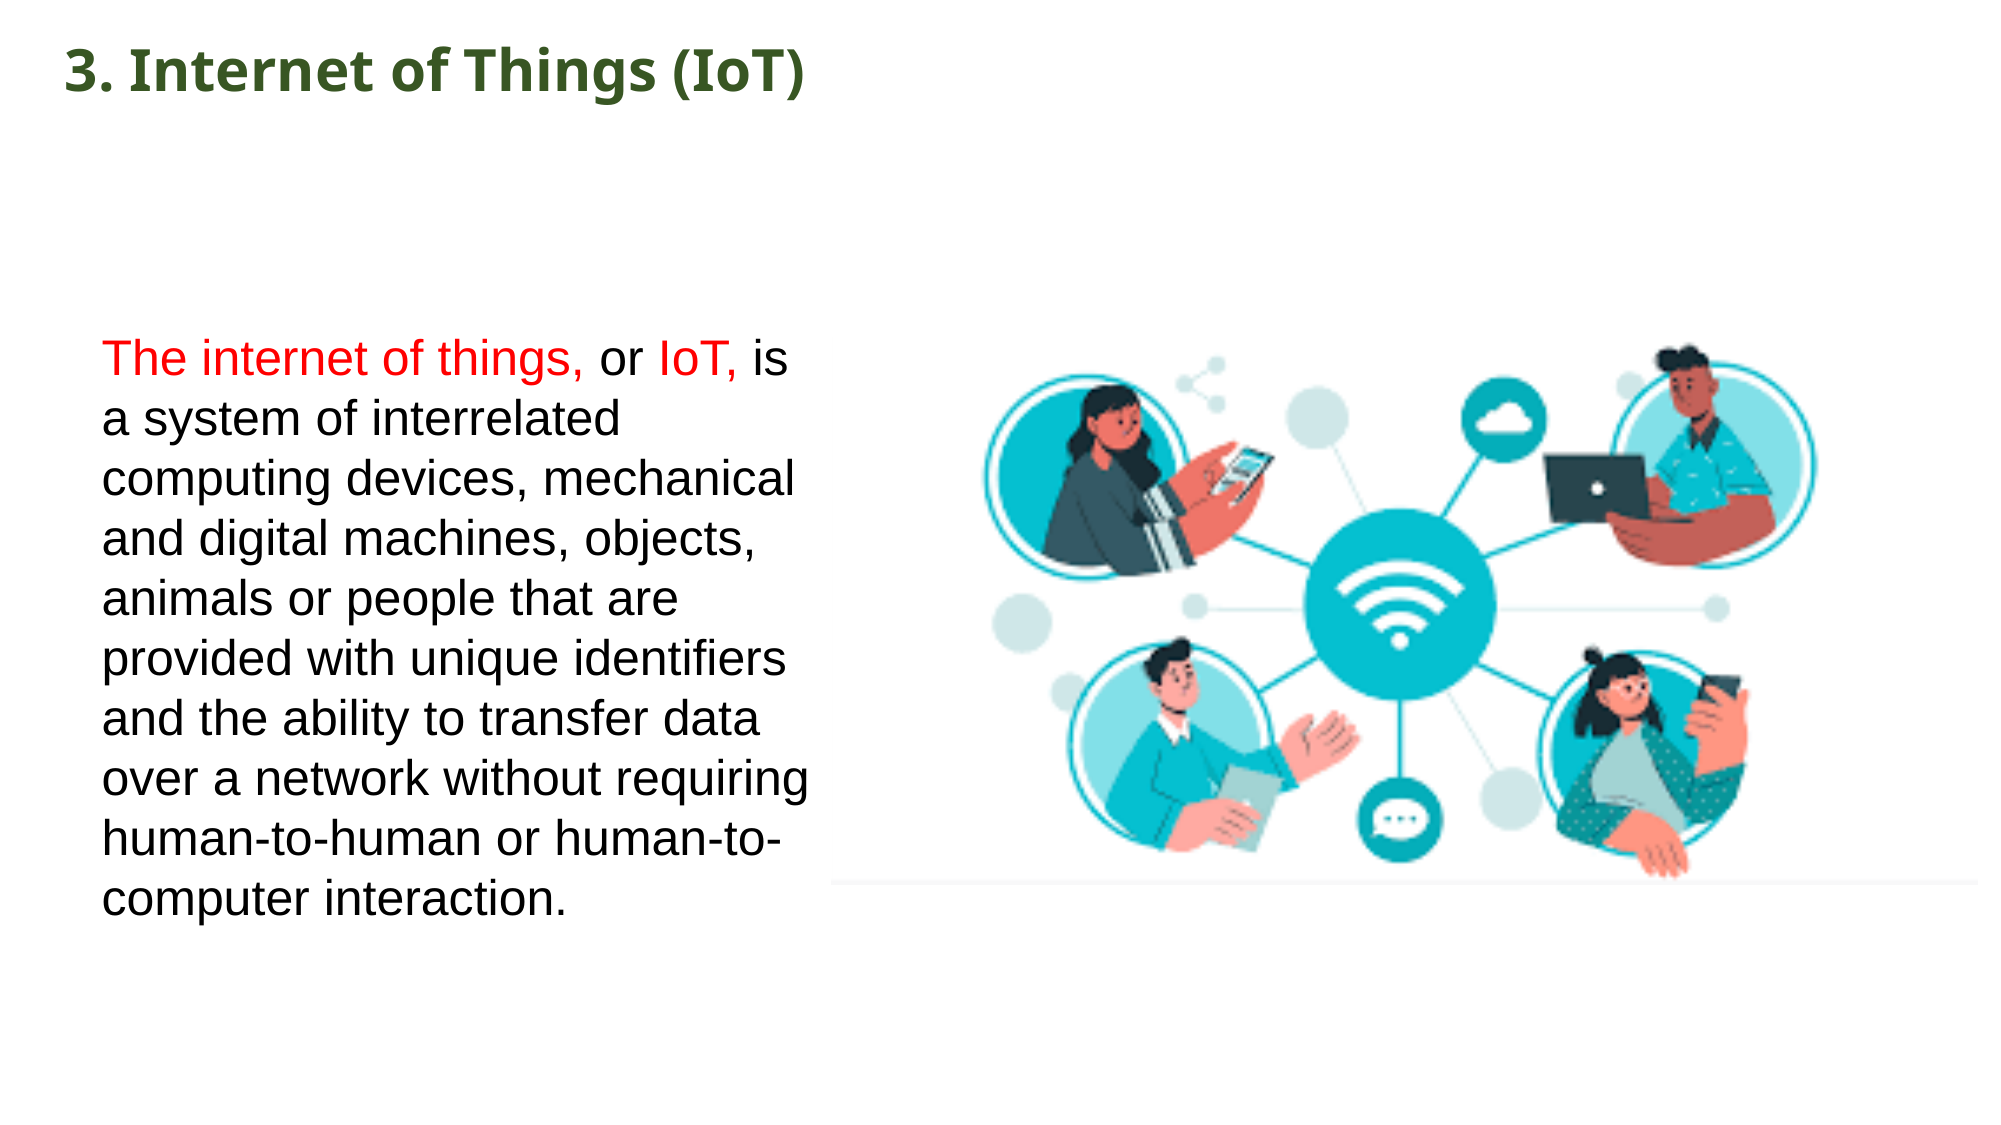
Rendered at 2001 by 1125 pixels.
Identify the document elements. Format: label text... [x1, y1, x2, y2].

text_box The internet of things, or IoT, is a system of interrelated computing devices, mechanical and digital machines, objects, animals or people that are provided with unique identifiers and the ability to transfer data over a network without requiring human-to-human or human-to-computer interaction. [86, 318, 832, 933]
text_box 3. Internet of Things (IoT) [50, 25, 869, 111]
picture [831, 337, 1978, 885]
